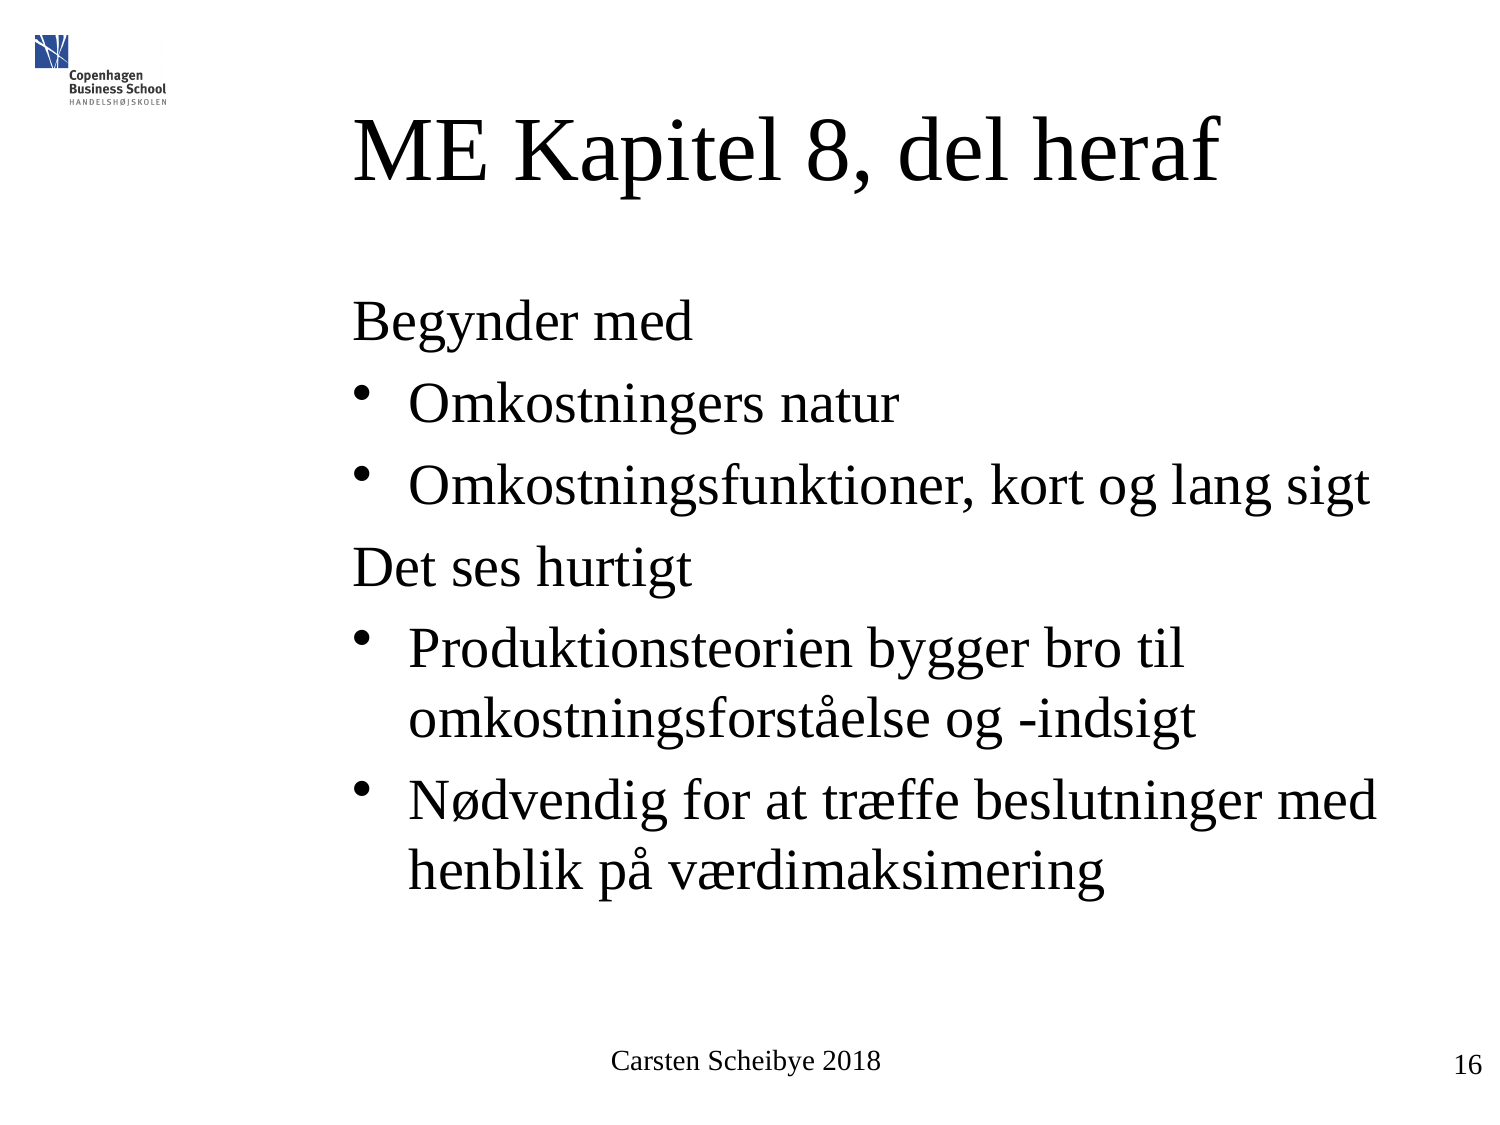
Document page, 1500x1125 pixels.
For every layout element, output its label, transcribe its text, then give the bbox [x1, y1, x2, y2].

title ME Kapitel 8, del heraf [337, 50, 1500, 238]
slide_number 16 [1185, 1024, 1499, 1101]
list Begynder med Omkostningers natur Omkostningsfunktioner, kort og lang sigt Det ses hurtigt Produktionsteorien bygger bro til omkostningsforståelse og -indsigt Nødvendig for at træffe beslutninger med henblik på værdimaksimering [337, 275, 1488, 1000]
picture [35, 35, 166, 106]
